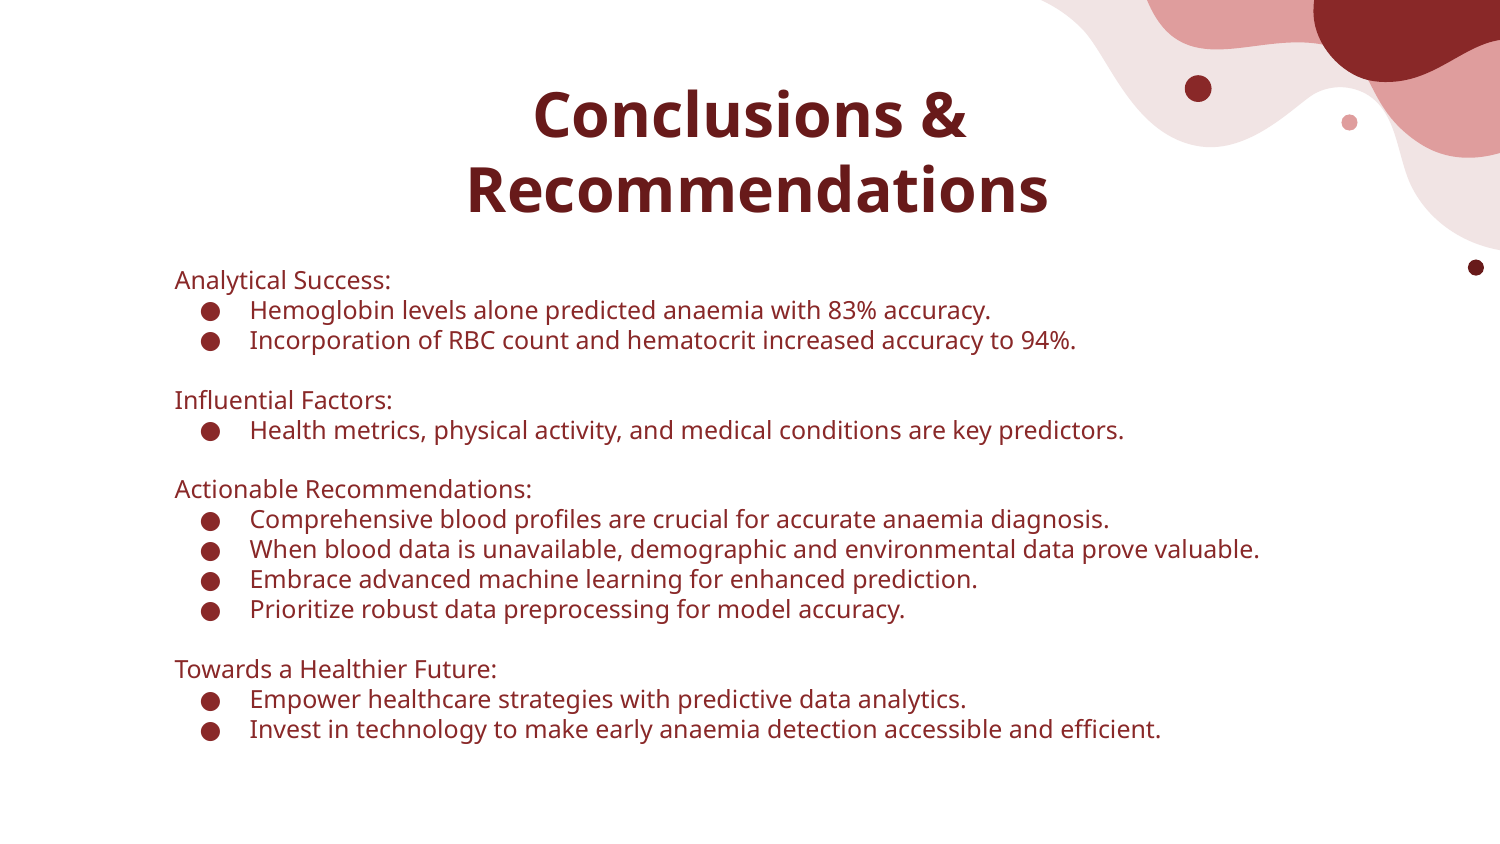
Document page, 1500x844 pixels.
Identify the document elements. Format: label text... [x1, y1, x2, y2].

text_box Analytical Success: Hemoglobin levels alone predicted anaemia with 83% accuracy. Incorporation of RBC count and hematocrit increased accuracy to 94%. Influential Factors: Health metrics, physical activity, and medical conditions are key predictors. Actionable Recommendations: Comprehensive blood profiles are crucial for accurate anaemia diagnosis. When blood data is unavailable, demographic and environmental data prove valuable. Embrace advanced machine learning for enhanced prediction. Prioritize robust data preprocessing for model accuracy. Towards a Healthier Future: Empower healthcare strategies with predictive data analytics. Invest in technology to make early anaemia detection accessible and efficient. [159, 249, 1381, 789]
title Conclusions & Recommendations [88, 59, 1412, 154]
